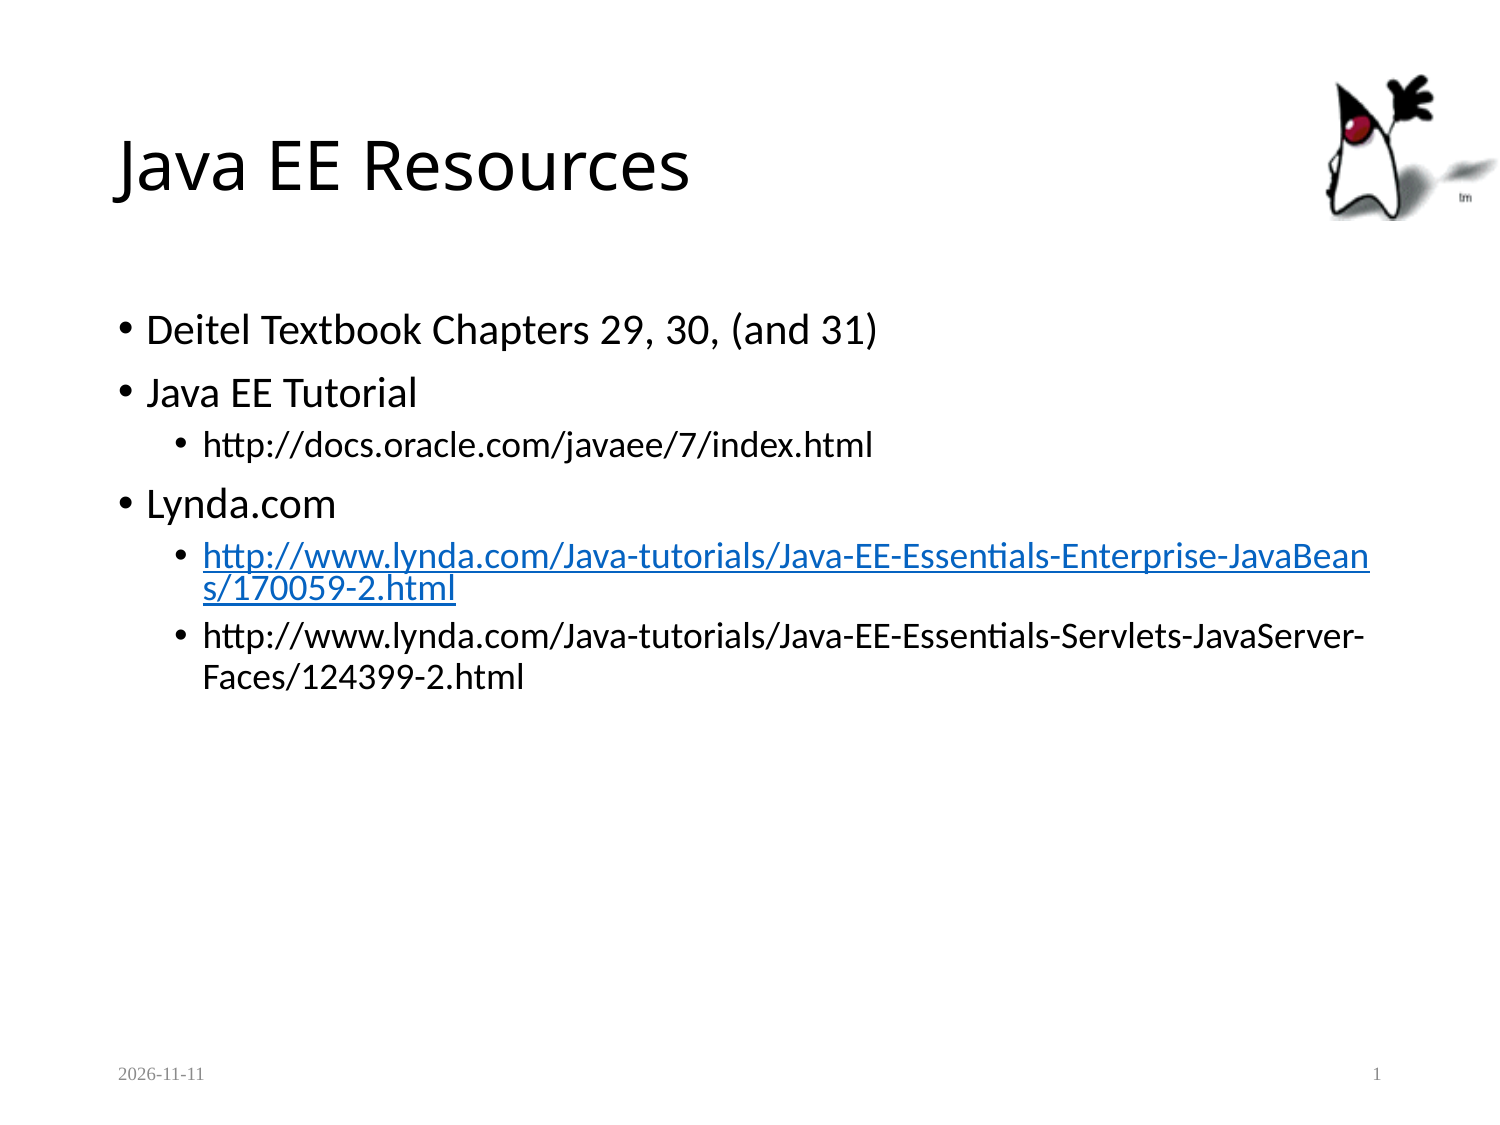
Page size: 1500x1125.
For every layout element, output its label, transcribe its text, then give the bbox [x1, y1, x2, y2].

list Deitel Textbook Chapters 29, 30, (and 31) Java EE Tutorial http://docs.oracle.com/javaee/7/index.html Lynda.com http://www.lynda.com/Java-tutorials/Java-EE-Essentials-Enterprise-JavaBeans/170059-2.html http://www.lynda.com/Java-tutorials/Java-EE-Essentials-Servlets-JavaServer-Faces/124399-2.html [103, 299, 1397, 1014]
picture [1397, 74, 1500, 221]
slide_number 1 [1059, 1042, 1397, 1103]
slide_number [103, 1042, 441, 1103]
title Java EE Resources [103, 59, 1397, 278]
